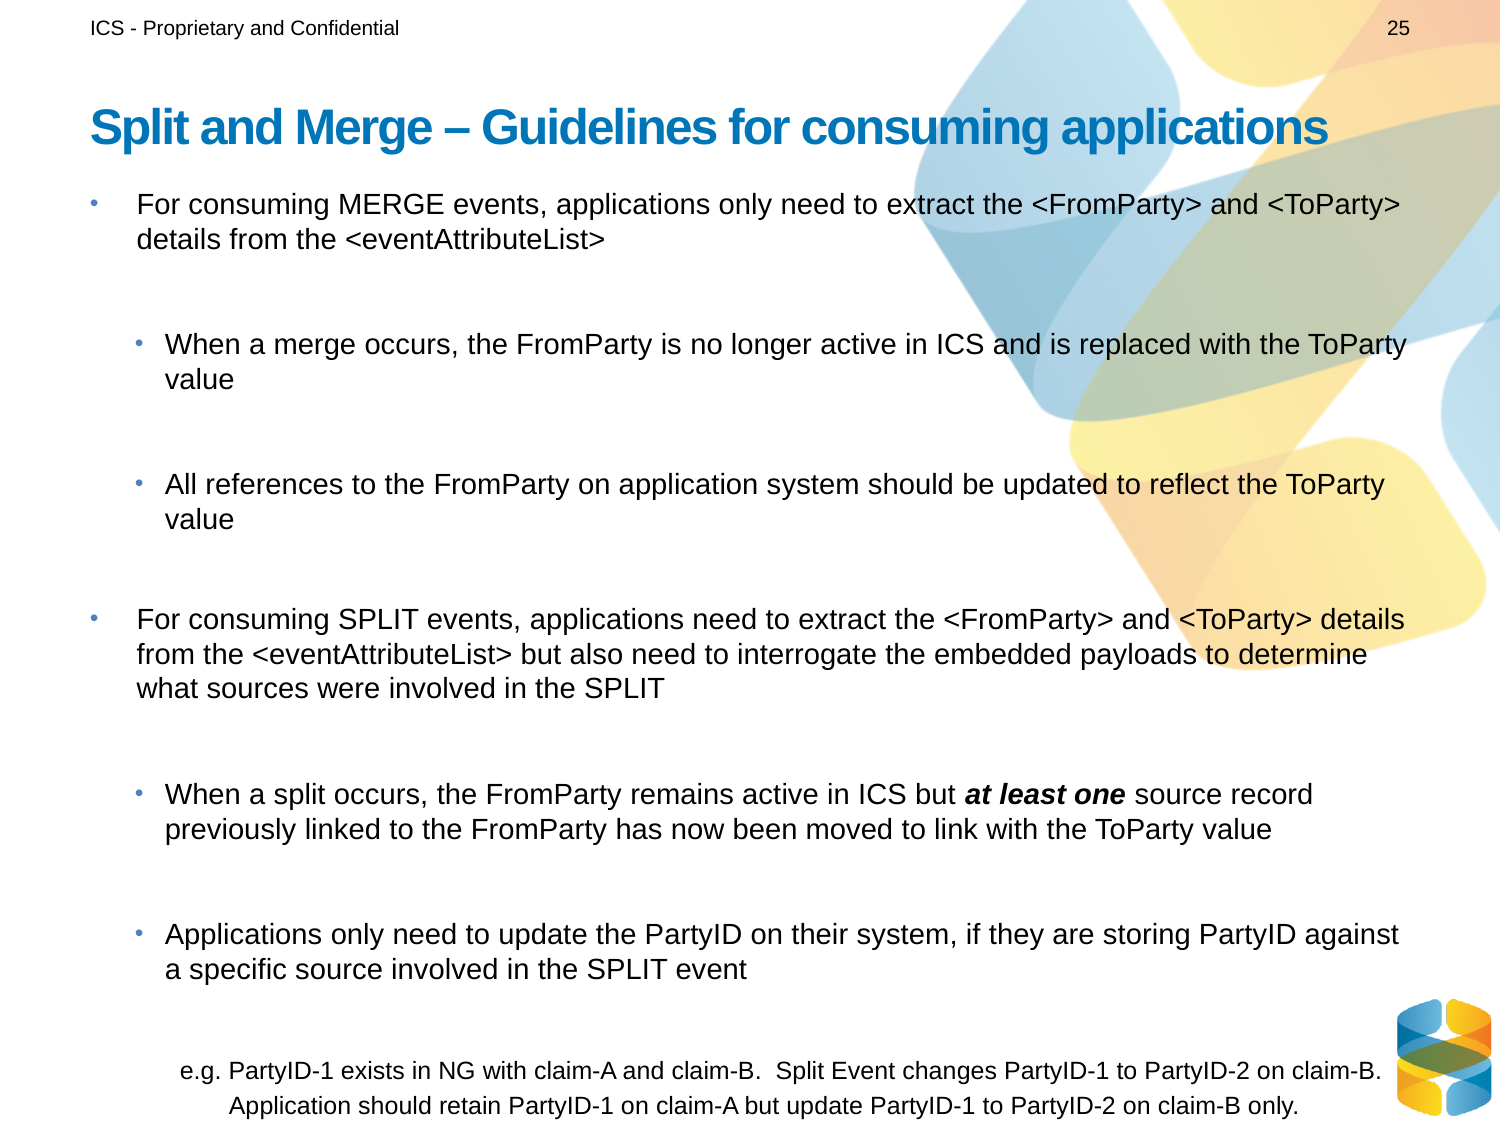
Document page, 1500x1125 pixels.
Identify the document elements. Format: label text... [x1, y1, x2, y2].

footer ICS - Proprietary and Confidential [75, 0, 750, 54]
picture [1395, 997, 1493, 1118]
title Split and Merge – Guidelines for consuming applications [75, 87, 1425, 177]
list For consuming MERGE events, applications only need to extract the <FromParty> and <ToParty> details from the <eventAttributeList> When a merge occurs, the FromParty is no longer active in ICS and is replaced with the ToParty value All references to the FromParty on application system should be updated to reflect the ToParty value For consuming SPLIT events, applications need to extract the <FromParty> and <ToParty> details from the <eventAttributeList> but also need to interrogate the embedded payloads to determine what sources were involved in the SPLIT When a split occurs, the FromParty remains active in ICS but at least one source record previously linked to the FromParty has now been moved to link with the ToParty value Applications only need to update the PartyID on their system, if they are storing PartyID against a specific source involved in the SPLIT event e.g. PartyID-1 exists in NG with claim-A and claim-B. Split Event changes PartyID-1 to PartyID-2 on claim-B. Application should retain PartyID-1 on claim-A but update PartyID-1 to PartyID-2 on claim-B only. [75, 177, 1425, 1063]
slide_number 25 [1250, 0, 1425, 54]
